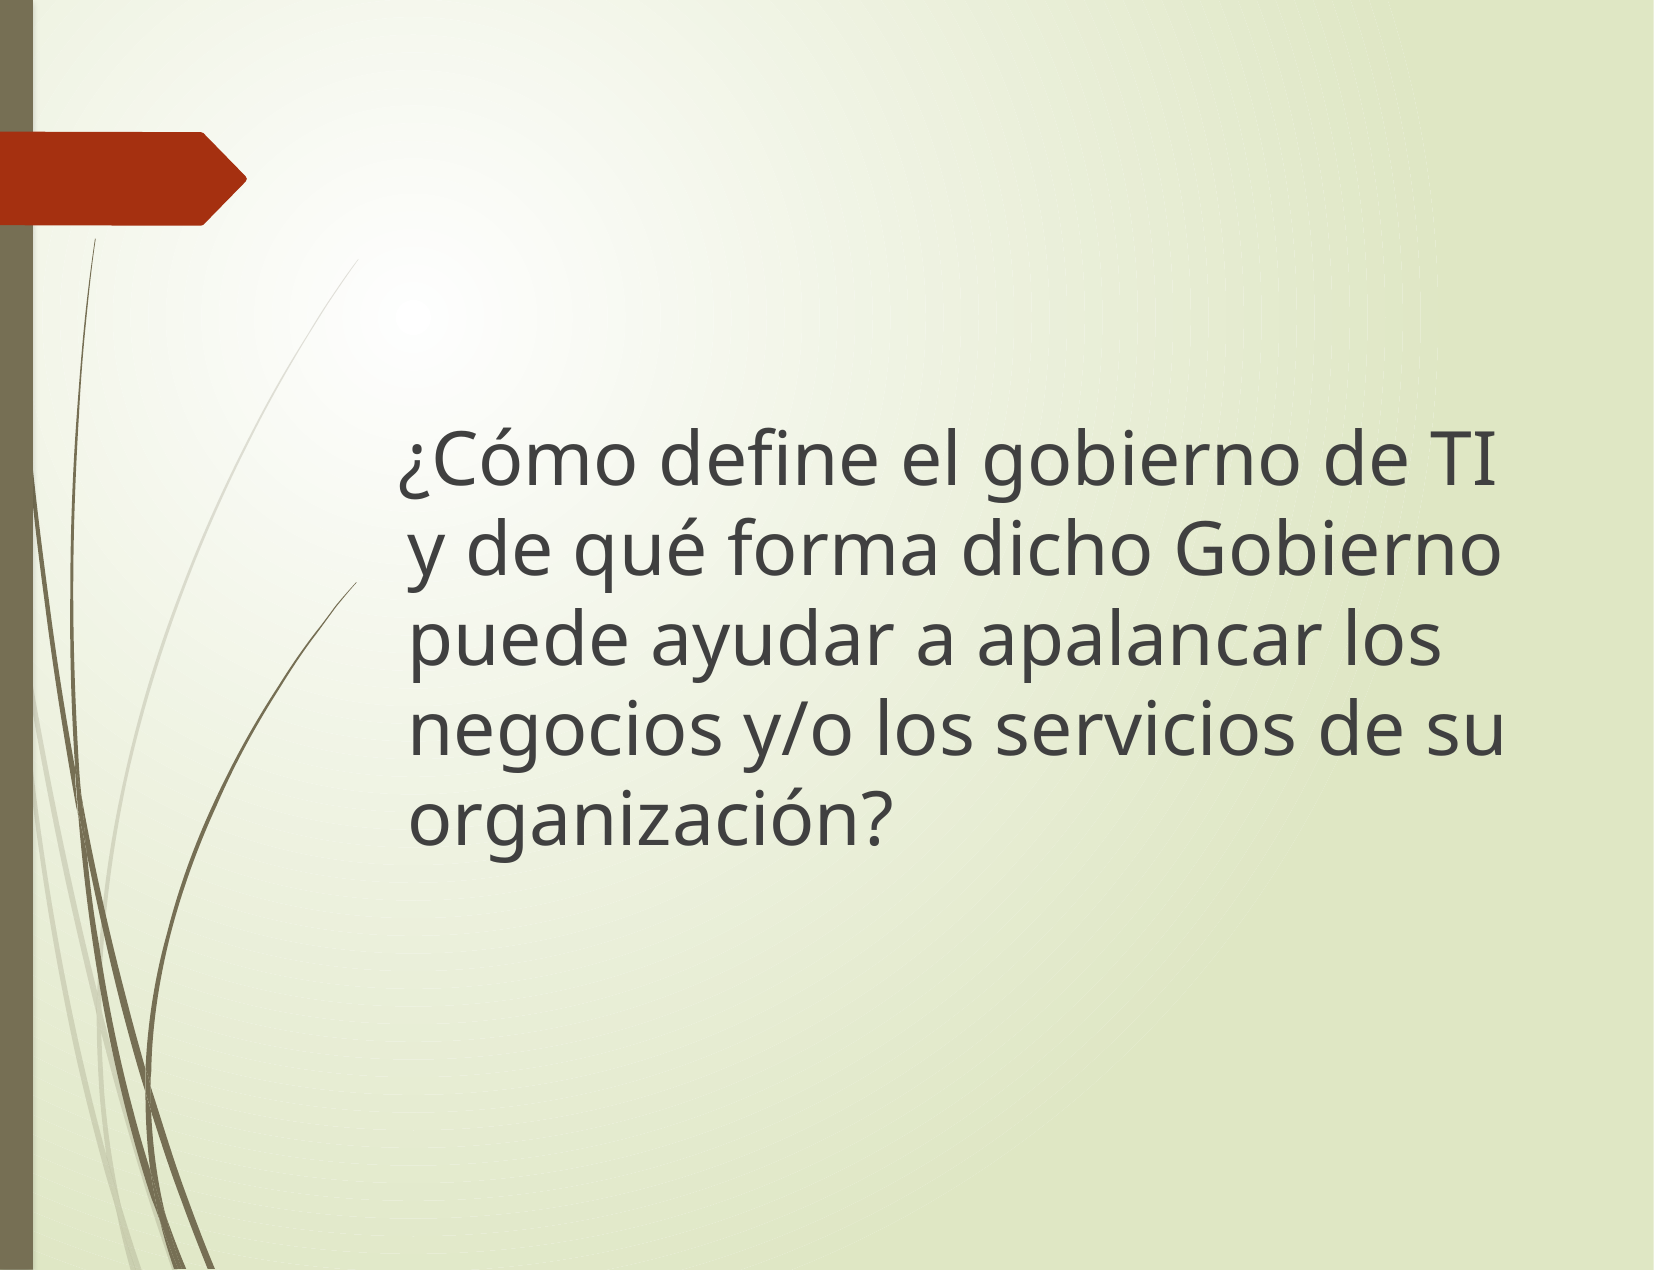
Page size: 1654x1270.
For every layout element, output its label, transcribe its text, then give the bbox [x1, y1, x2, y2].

list ¿Cómo define el gobierno de TI y de qué forma dicho Gobierno puede ayudar a apalancar los negocios y/o los servicios de su organización? [351, 395, 1544, 1095]
